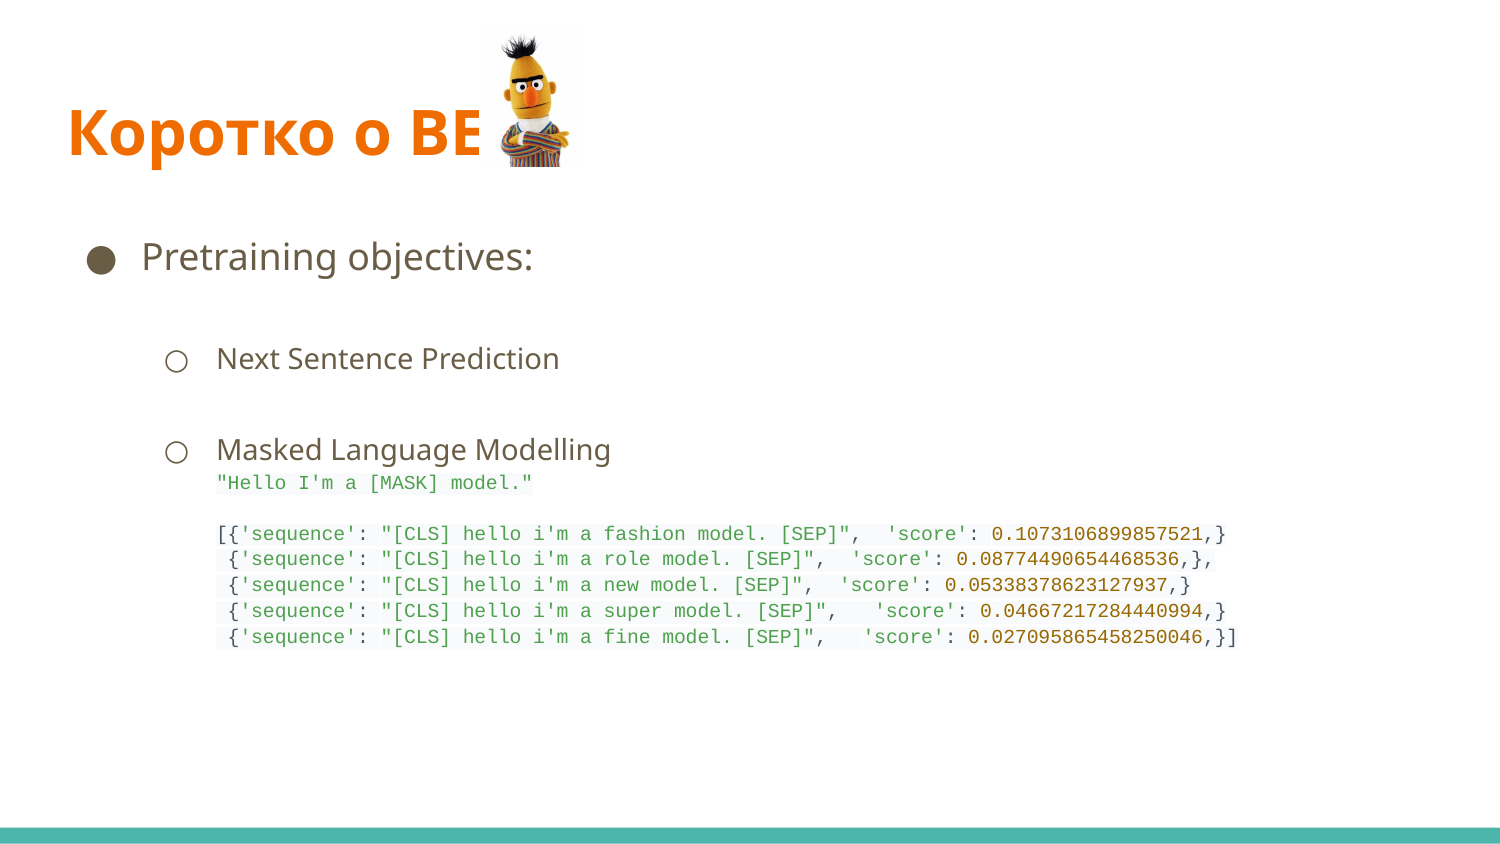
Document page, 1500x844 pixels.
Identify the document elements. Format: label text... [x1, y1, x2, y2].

list Pretraining objectives: Next Sentence Prediction Masked Language Modelling "Hello I'm a [MASK] model." [{'sequence': "[CLS] hello i'm a fashion model. [SEP]", 'score': 0.1073106899857521,} {'sequence': "[CLS] hello i'm a role model. [SEP]", 'score': 0.08774490654468536,}, {'sequence': "[CLS] hello i'm a new model. [SEP]", 'score': 0.05338378623127937,} {'sequence': "[CLS] hello i'm a super model. [SEP]", 'score': 0.04667217284440994,} {'sequence': "[CLS] hello i'm a fine model. [SEP]", 'score': 0.027095865458250046,}] [51, 207, 1449, 750]
picture [479, 29, 584, 168]
title Коротко о BERT [51, 72, 1449, 189]
